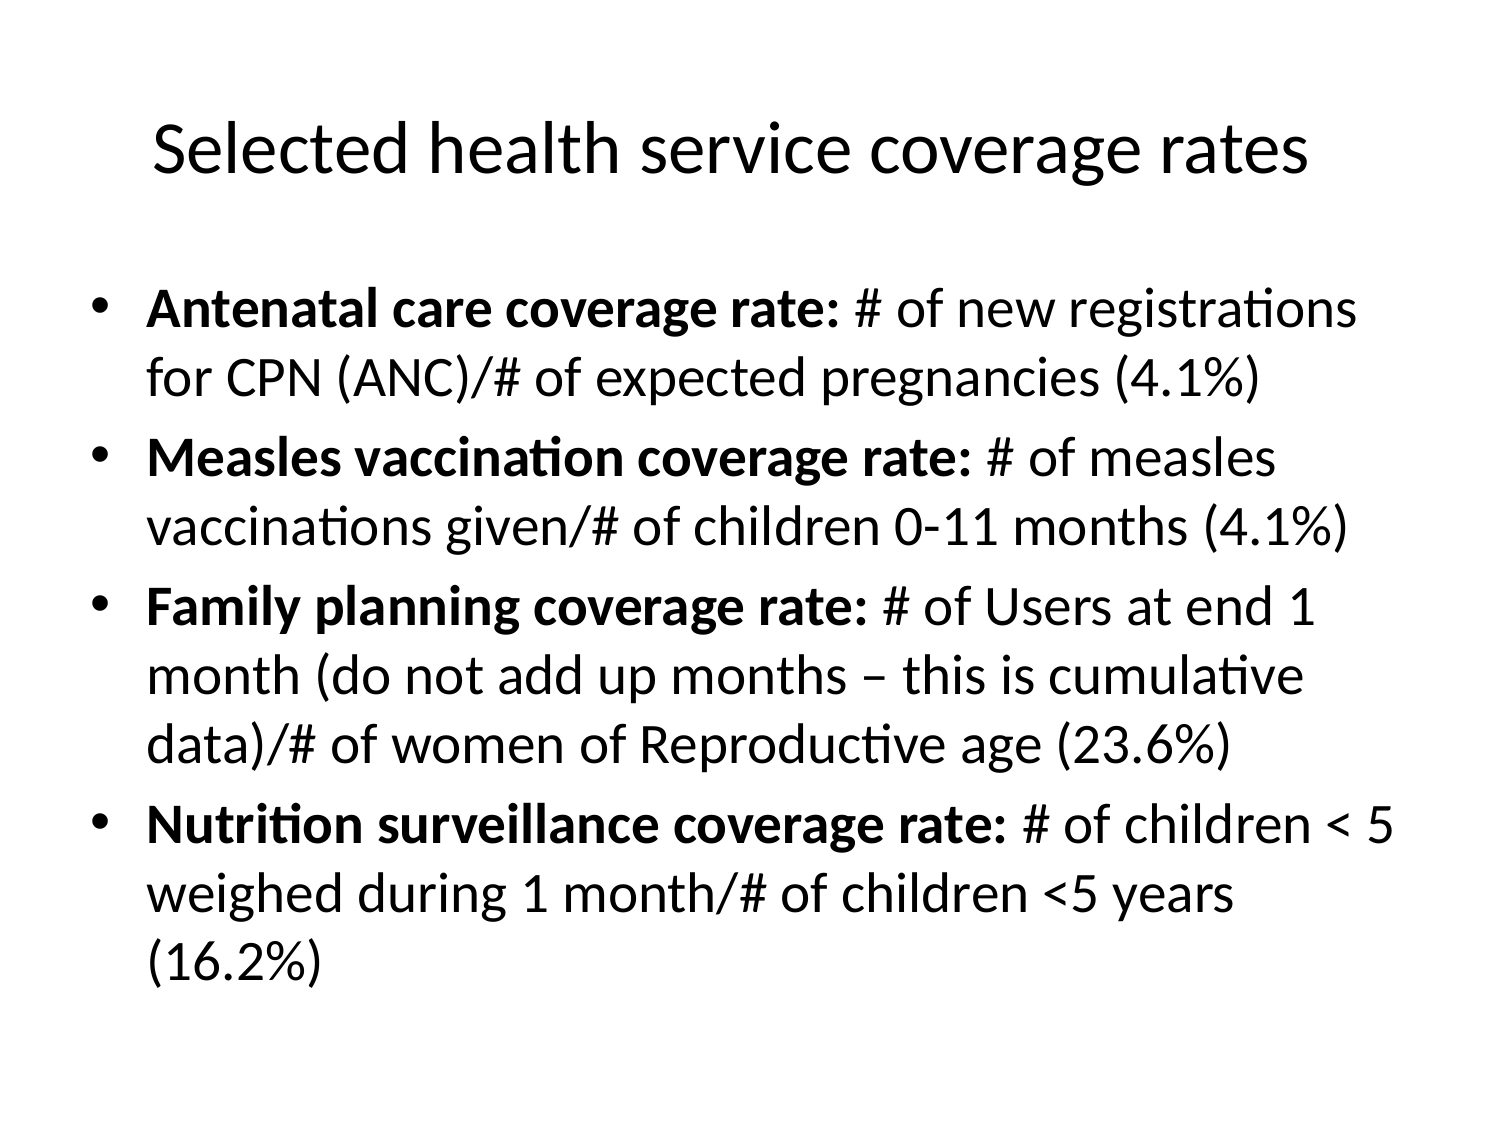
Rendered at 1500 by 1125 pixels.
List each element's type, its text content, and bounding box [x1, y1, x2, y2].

title Selected health service coverage rates [87, 62, 1375, 225]
list Antenatal care coverage rate: # of new registrations for CPN (ANC)/# of expected pregnancies (4.1%) Measles vaccination coverage rate: # of measles vaccinations given/# of children 0-11 months (4.1%) Family planning coverage rate: # of Users at end 1 month (do not add up months – this is cumulative data)/# of women of Reproductive age (23.6%) Nutrition surveillance coverage rate: # of children < 5 weighed during 1 month/# of children <5 years (16.2%) [75, 262, 1425, 1005]
